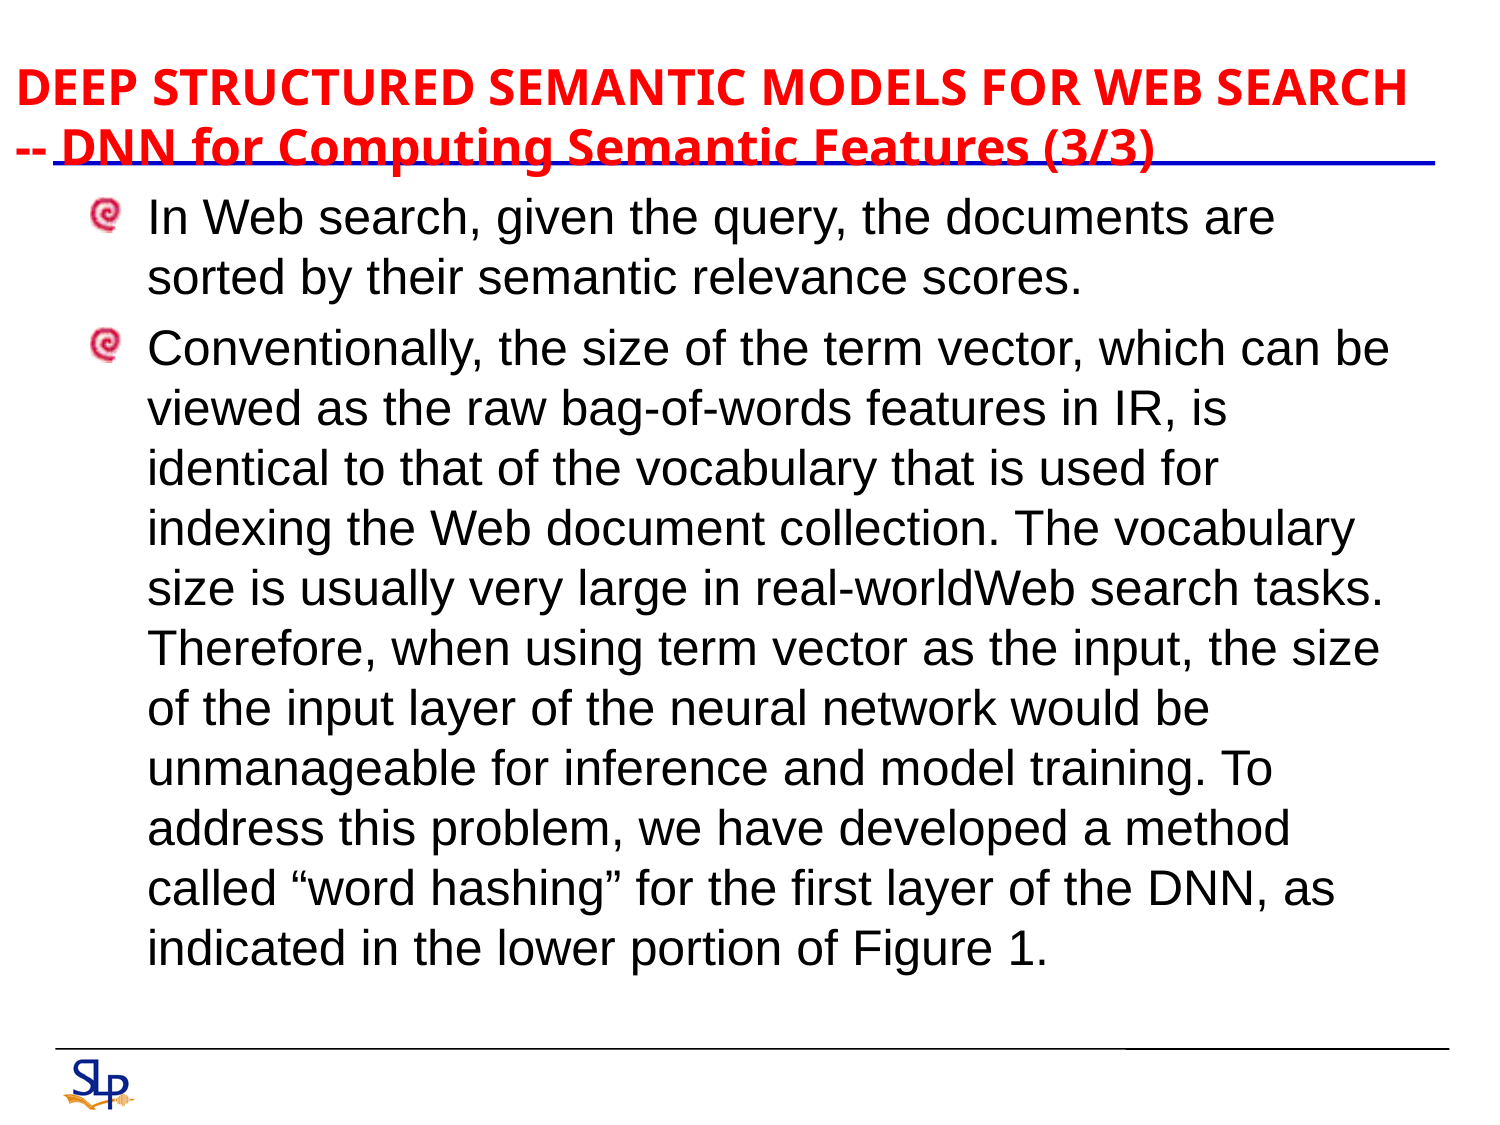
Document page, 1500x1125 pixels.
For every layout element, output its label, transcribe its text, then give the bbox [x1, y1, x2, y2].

title DEEP STRUCTURED SEMANTIC MODELS FOR WEB SEARCH -- DNN for Computing Semantic Features (3/3) [0, 78, 1500, 154]
picture [90, 327, 124, 363]
picture [60, 1058, 137, 1111]
list In Web search, given the query, the documents are sorted by their semantic relevance scores. Conventionally, the size of the term vector, which can be viewed as the raw bag-of-words features in IR, is identical to that of the vocabulary that is used for indexing the Web document collection. The vocabulary size is usually very large in real-worldWeb search tasks. Therefore, when using term vector as the input, the size of the input layer of the neural network would be unmanageable for inference and model training. To address this problem, we have developed a method called “word hashing” for the first layer of the DNN, as indicated in the lower portion of Figure 1. [75, 177, 1431, 1041]
picture [90, 197, 124, 233]
